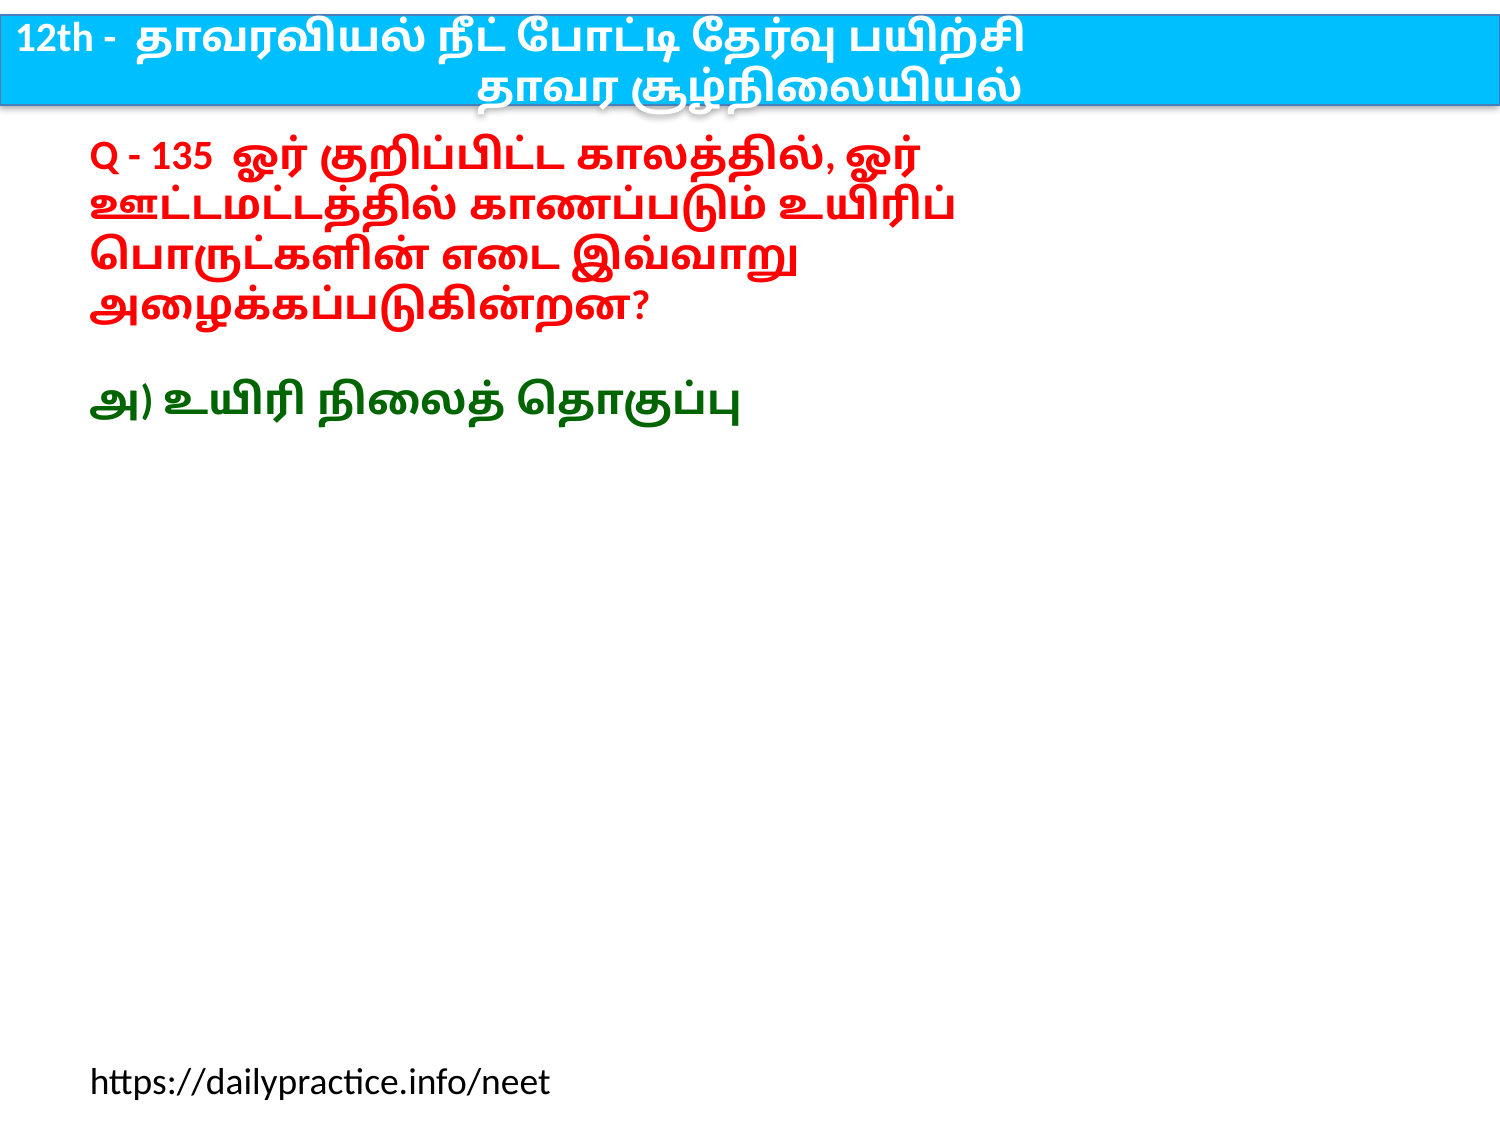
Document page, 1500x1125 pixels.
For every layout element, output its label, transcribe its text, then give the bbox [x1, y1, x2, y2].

text_box Q - 135 ஓர் குறிப்பிட்ட காலத்தில், ஓர் ஊட்டமட்டத்தில் காணப்படும் உயிரிப் பொருட்களின் எடை இவ்வாறு அழைக்கப்படுகின்றன? அ) உயிரி நிலைத் தொகுப்பு [74, 75, 1275, 430]
text_box 12th - தாவரவியல் நீட் போட்டி தேர்வு பயிற்சி தாவர சூழ்நிலையியல் [0, 14, 1500, 106]
text_box https://dailypractice.info/neet [74, 1049, 675, 1110]
